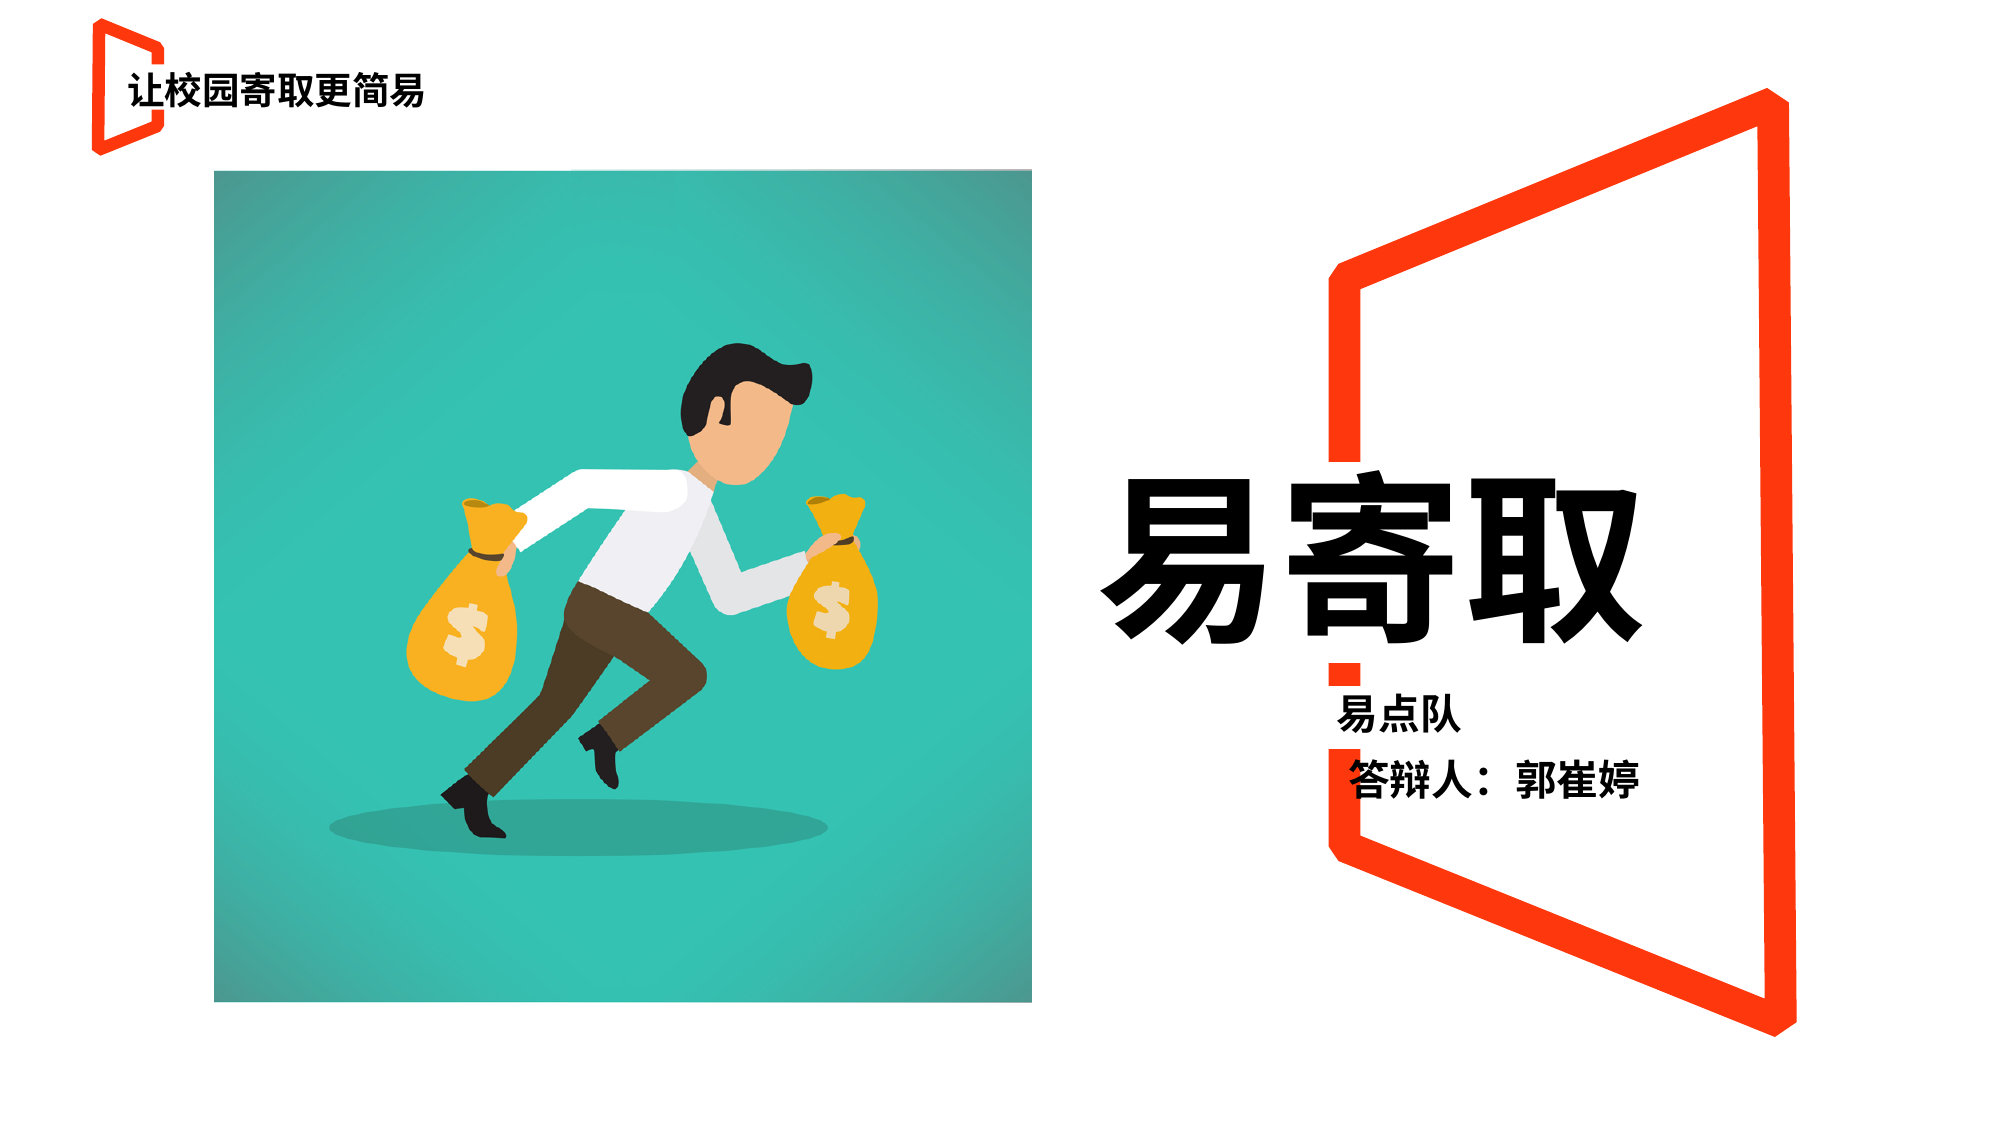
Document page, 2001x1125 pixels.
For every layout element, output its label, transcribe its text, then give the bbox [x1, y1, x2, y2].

list 易寄取 [1032, 462, 1662, 663]
picture [214, 169, 1032, 1003]
list 易点队 答辩人：郭崔婷 [1109, 686, 1689, 749]
text_box 让校园寄取更简易 [112, 64, 698, 110]
